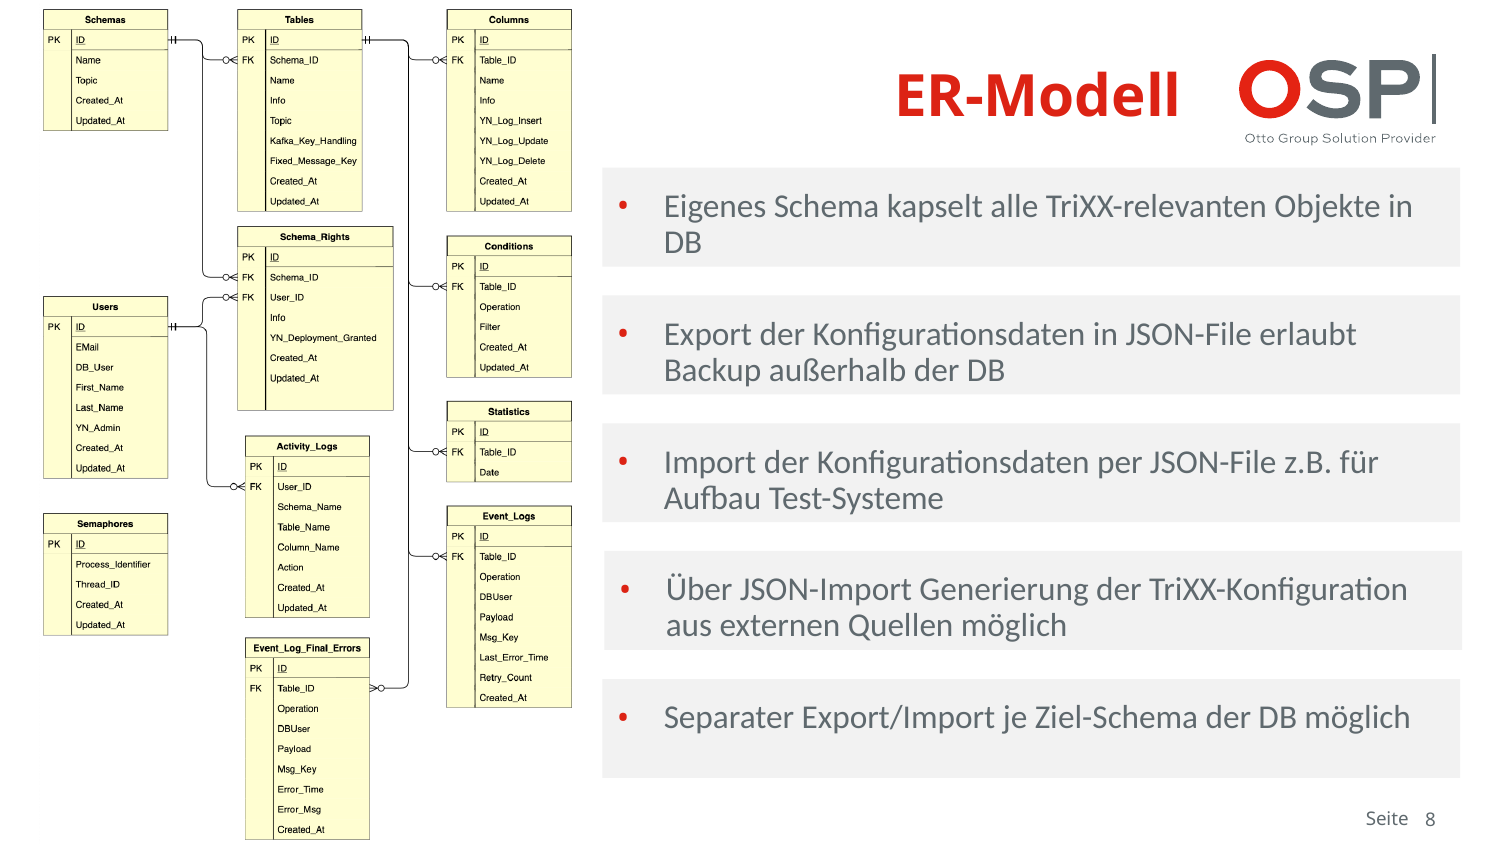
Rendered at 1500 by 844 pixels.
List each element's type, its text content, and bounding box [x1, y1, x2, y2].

text_box Export der Konfigurationsdaten in JSON-File erlaubt Backup außerhalb der DB [602, 295, 1461, 395]
picture [39, 1, 584, 844]
text_box Import der Konfigurationsdaten per JSON-File z.B. für Aufbau Test-Systeme [602, 423, 1461, 523]
text_box Separater Export/Import je Ziel-Schema der DB möglich [602, 679, 1461, 778]
footer Seite [1052, 806, 1409, 844]
text_box Eigenes Schema kapselt alle TriXX-relevanten Objekte in DB [602, 167, 1461, 267]
slide_number 8 [1381, 807, 1436, 844]
text_box Über JSON-Import Generierung der TriXX-Konfiguration aus externen Quellen möglich [604, 550, 1463, 650]
title ER-Modell [769, 65, 1307, 133]
